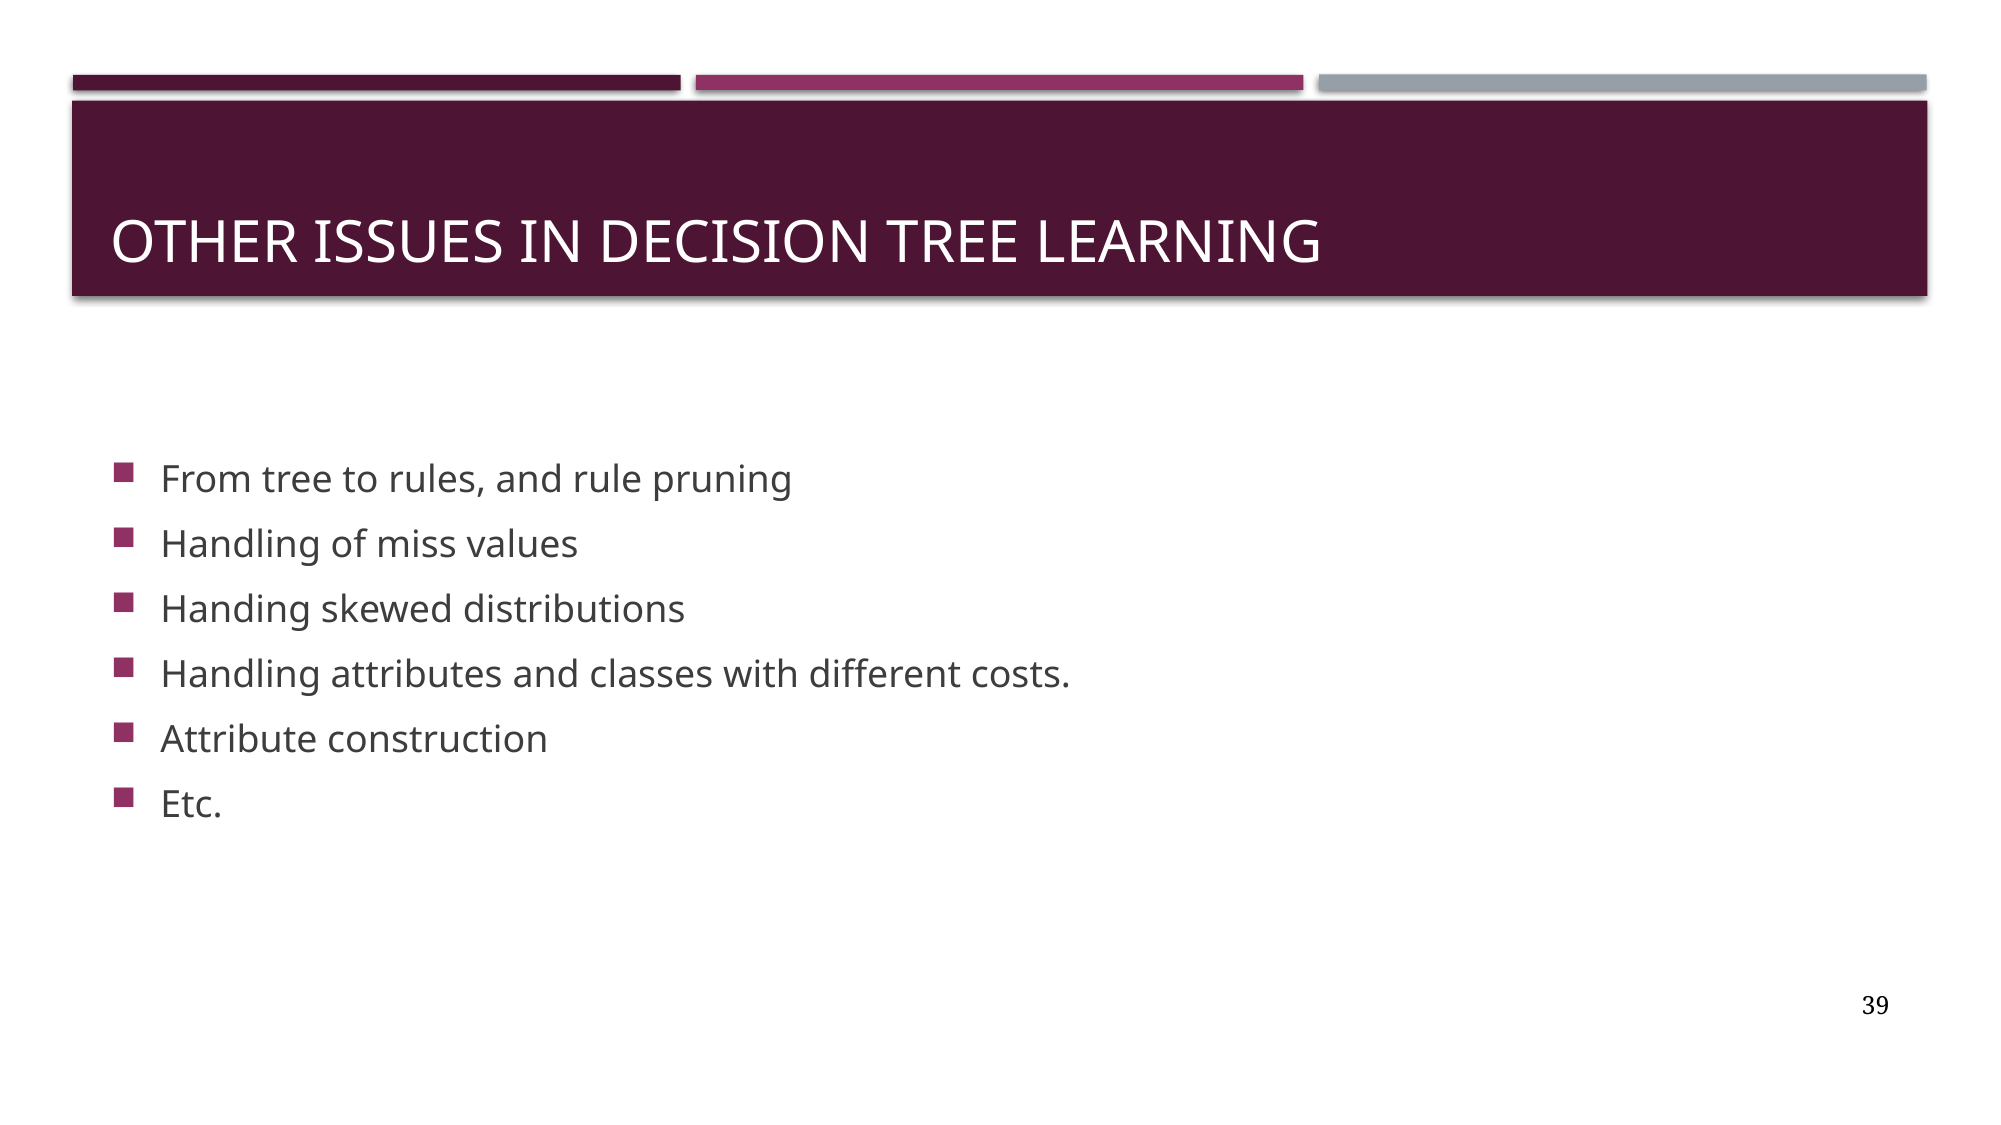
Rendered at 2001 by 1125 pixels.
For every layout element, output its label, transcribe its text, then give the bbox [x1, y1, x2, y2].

slide_number 39 [1732, 977, 1905, 1037]
title Other issues in decision tree learning [95, 115, 1905, 282]
list From tree to rules, and rule pruning Handling of miss values Handing skewed distributions Handling attributes and classes with different costs. Attribute construction Etc. [95, 383, 1905, 962]
